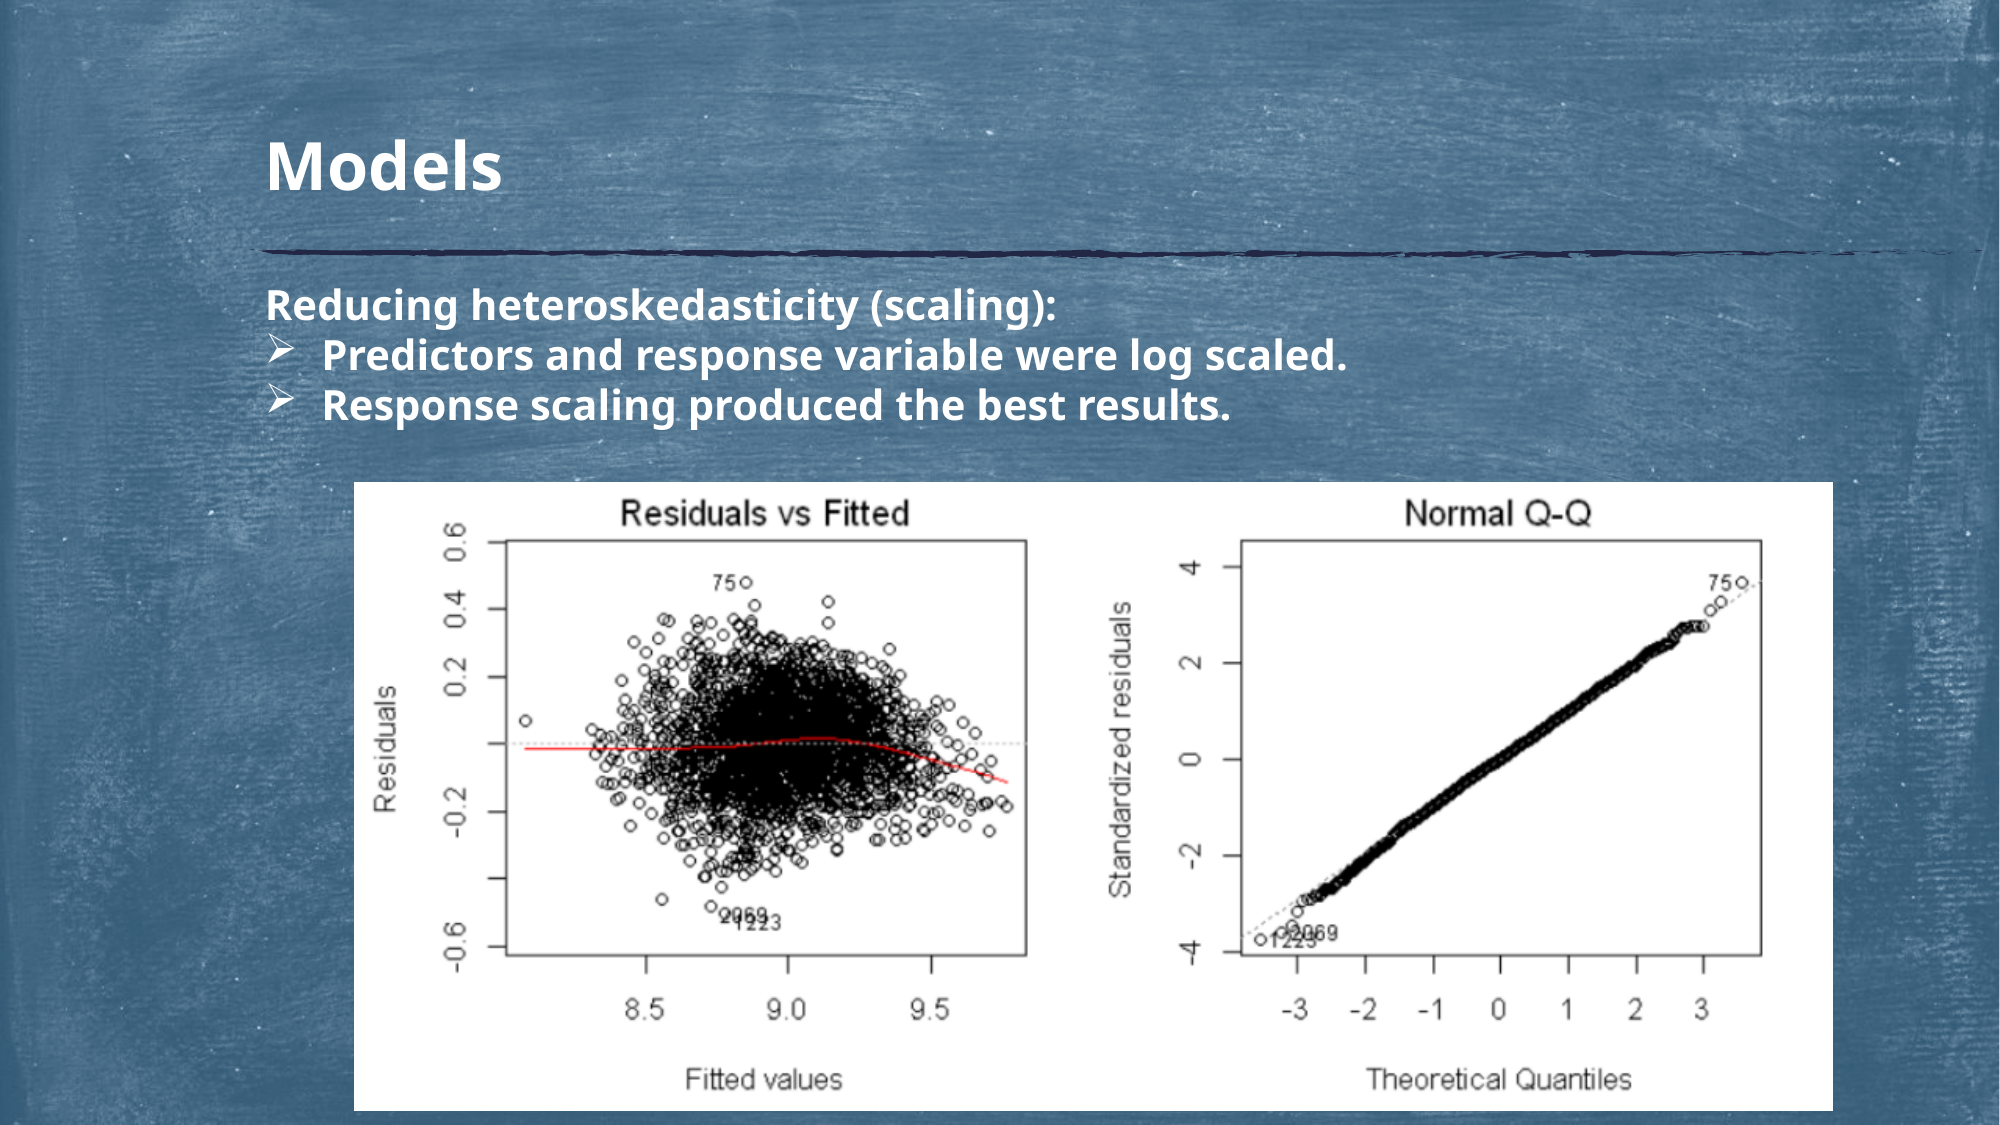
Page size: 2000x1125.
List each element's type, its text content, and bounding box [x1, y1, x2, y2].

title Models [249, 45, 1750, 213]
picture [354, 482, 1833, 1110]
text_box Reducing heteroskedasticity (scaling): Predictors and response variable were log scaled. Response scaling produced the best results. [250, 271, 1833, 437]
